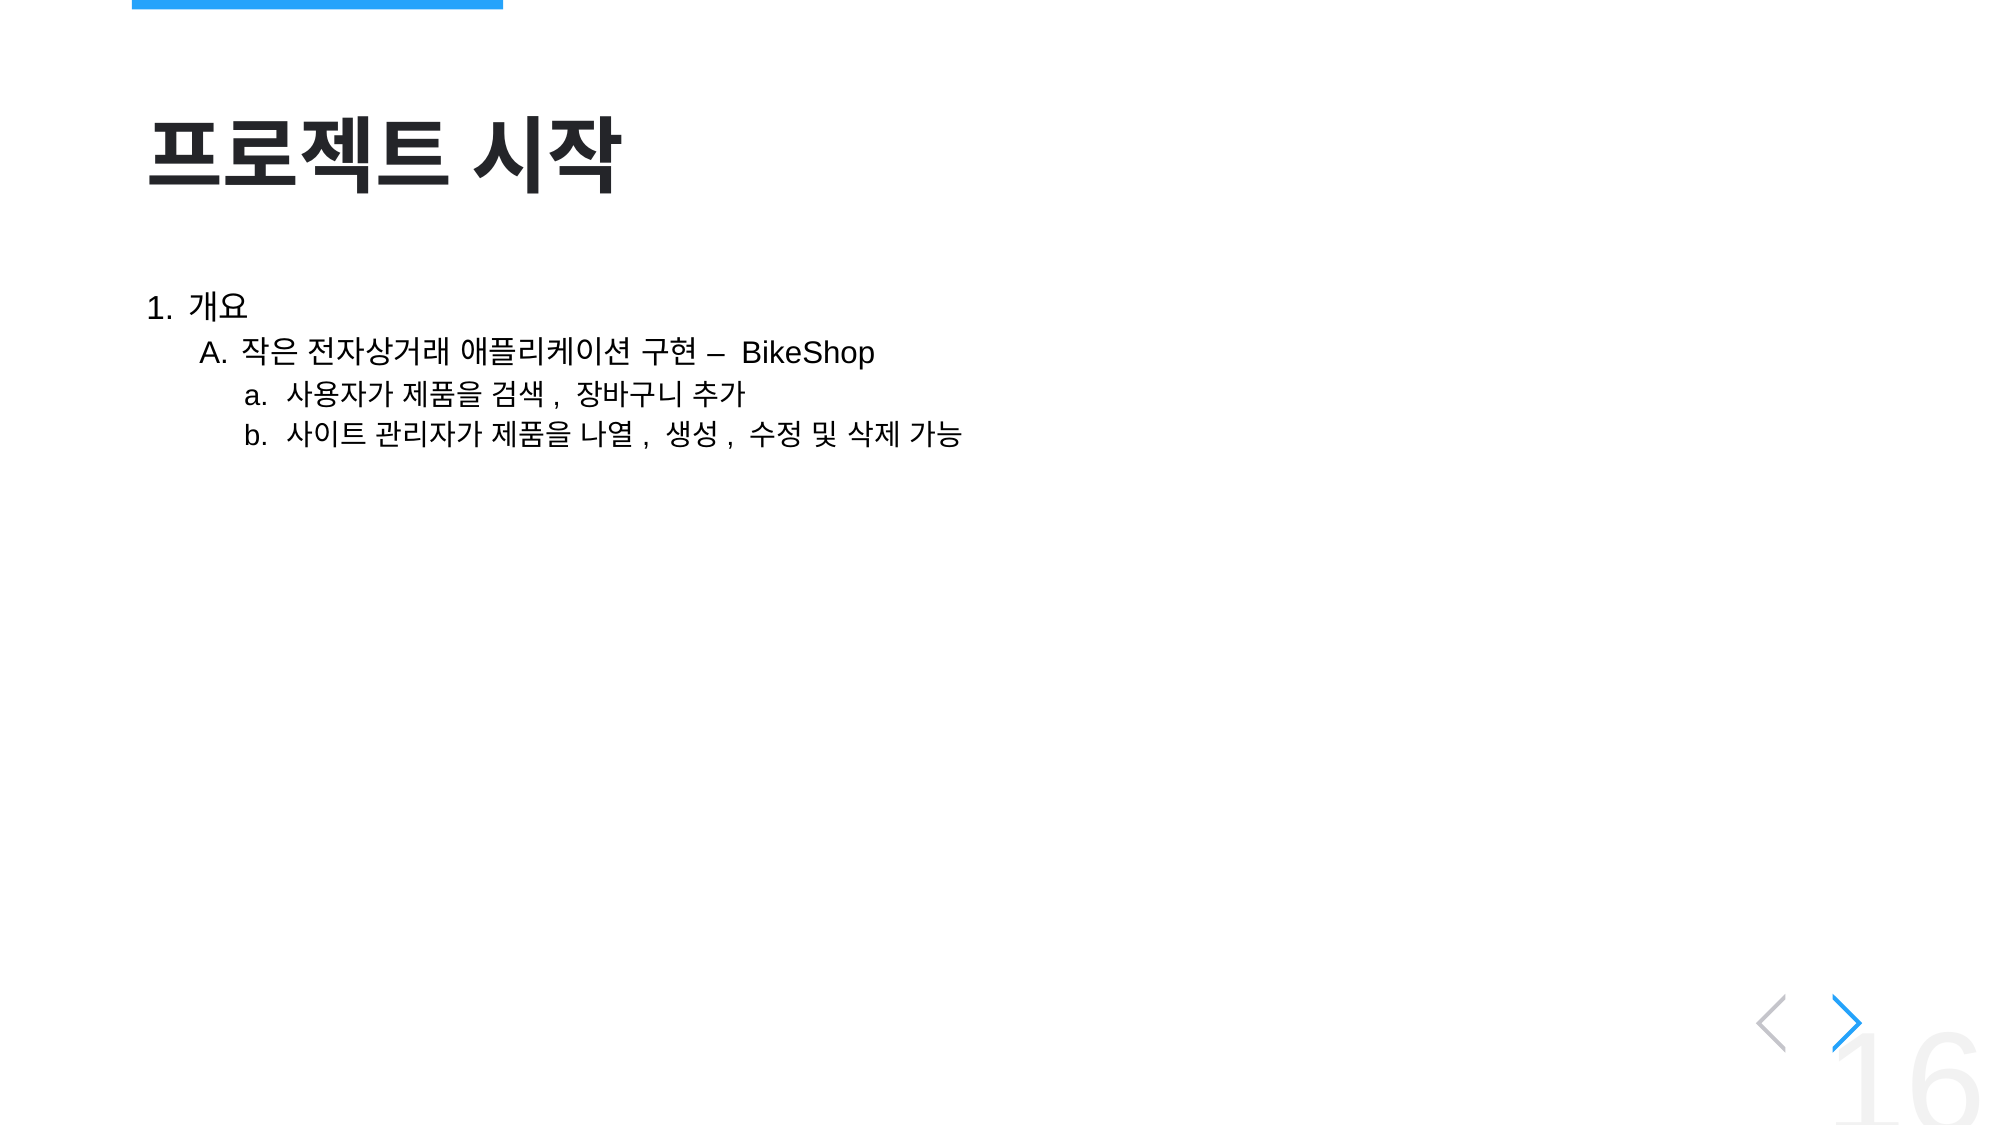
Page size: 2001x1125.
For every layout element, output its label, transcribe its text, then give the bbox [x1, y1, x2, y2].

slide_number ‹#› [1534, 981, 2000, 1125]
list 개요 작은 전자상거래 애플리케이션 구현 – BikeShop 사용자가 제품을 검색, 장바구니 추가 사이트 관리자가 제품을 나열, 생성, 수정 및 삭제 가능 [131, 278, 1870, 970]
title 프로젝트 시작 [131, 95, 1870, 201]
